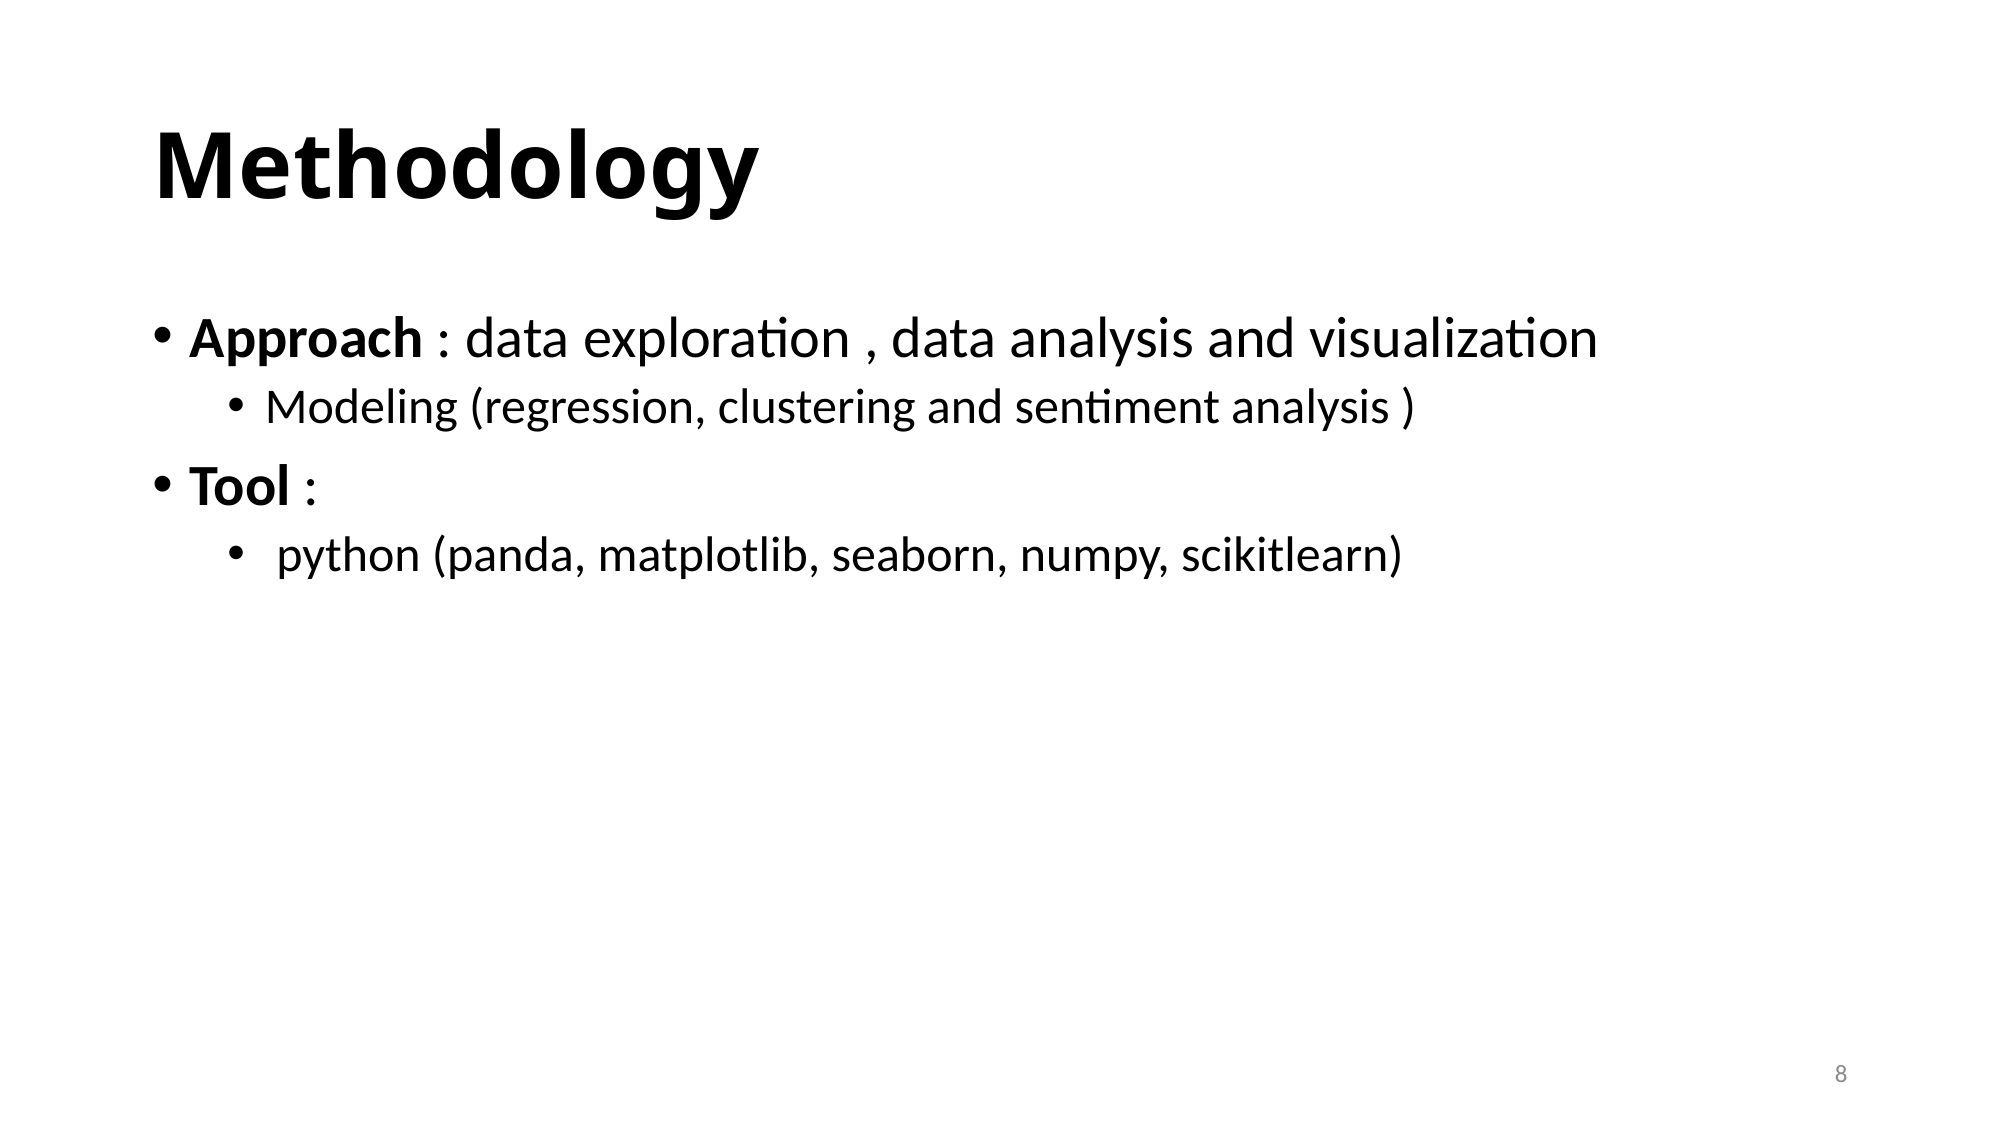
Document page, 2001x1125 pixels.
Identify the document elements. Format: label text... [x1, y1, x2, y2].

title Methodology [137, 59, 1863, 278]
slide_number 8 [1412, 1042, 1863, 1103]
list Approach : data exploration , data analysis and visualization Modeling (regression, clustering and sentiment analysis ) Tool : python (panda, matplotlib, seaborn, numpy, scikitlearn) [137, 299, 1863, 1014]
